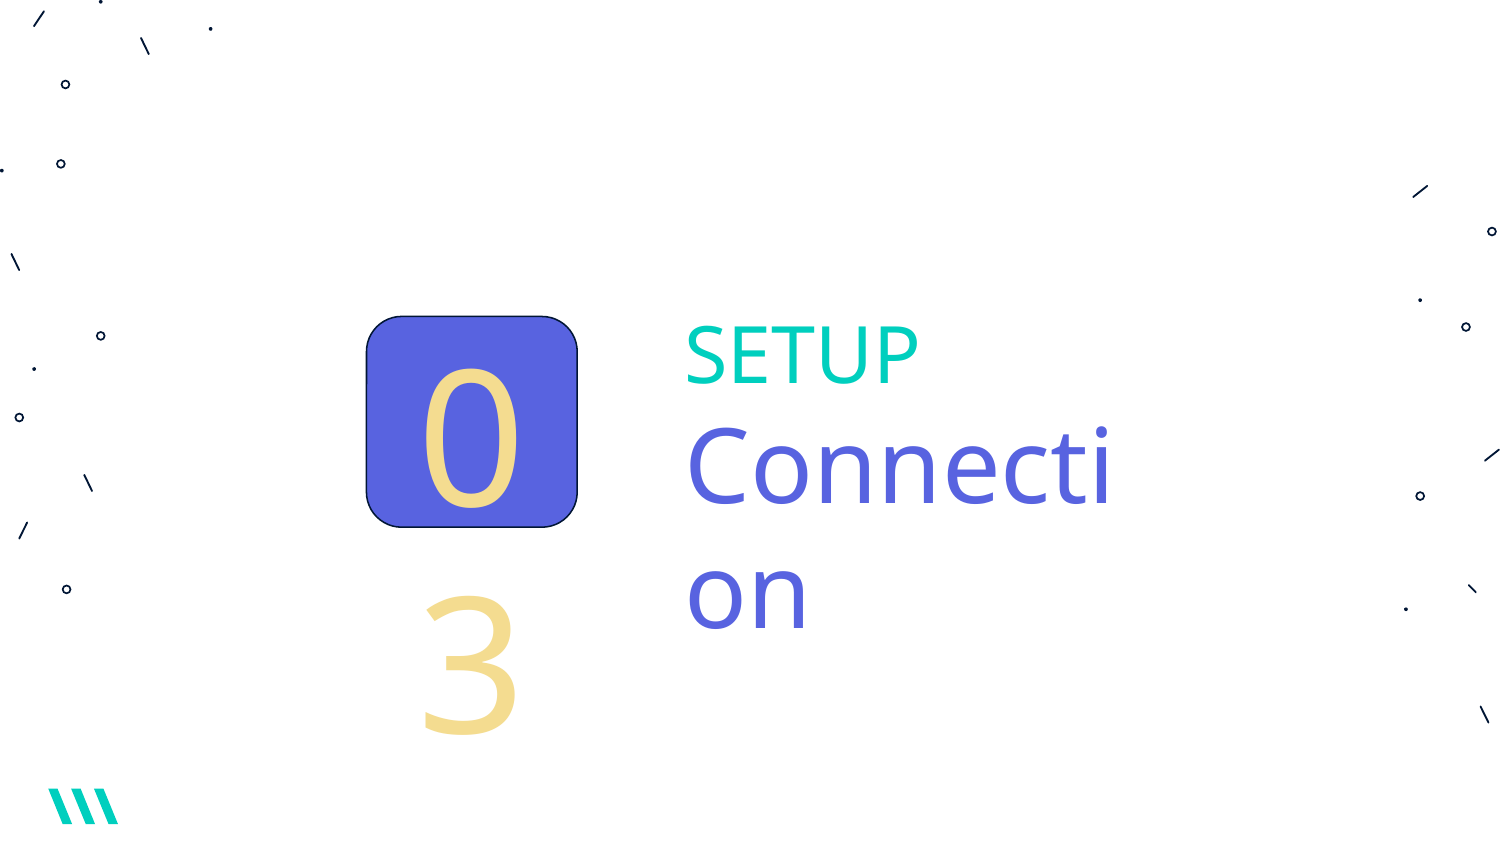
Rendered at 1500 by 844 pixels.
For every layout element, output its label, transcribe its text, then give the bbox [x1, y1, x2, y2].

title 03 [368, 316, 576, 528]
title SETUP Connection [684, 304, 1133, 528]
